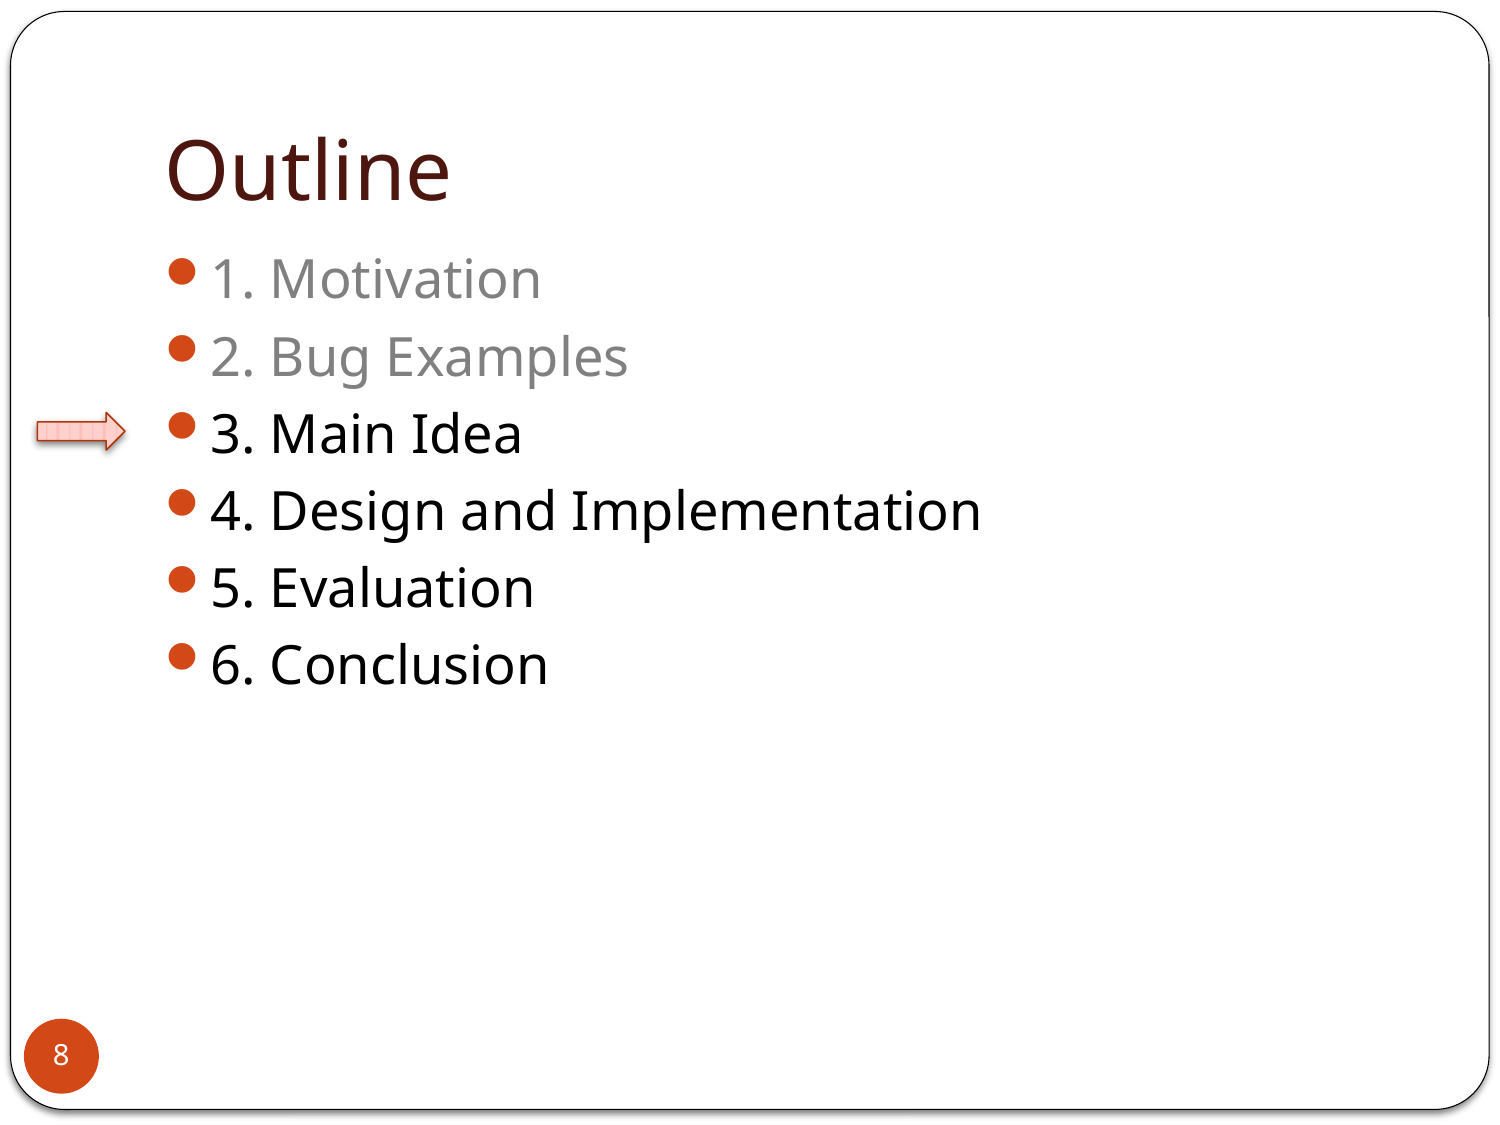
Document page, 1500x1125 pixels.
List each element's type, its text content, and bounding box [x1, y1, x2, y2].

title Outline [150, 45, 1425, 233]
slide_number 8 [23, 1018, 99, 1094]
list 1. Motivation 2. Bug Examples 3. Main Idea 4. Design and Implementation 5. Evaluation 6. Conclusion [150, 237, 1425, 988]
text_box [36, 411, 126, 451]
